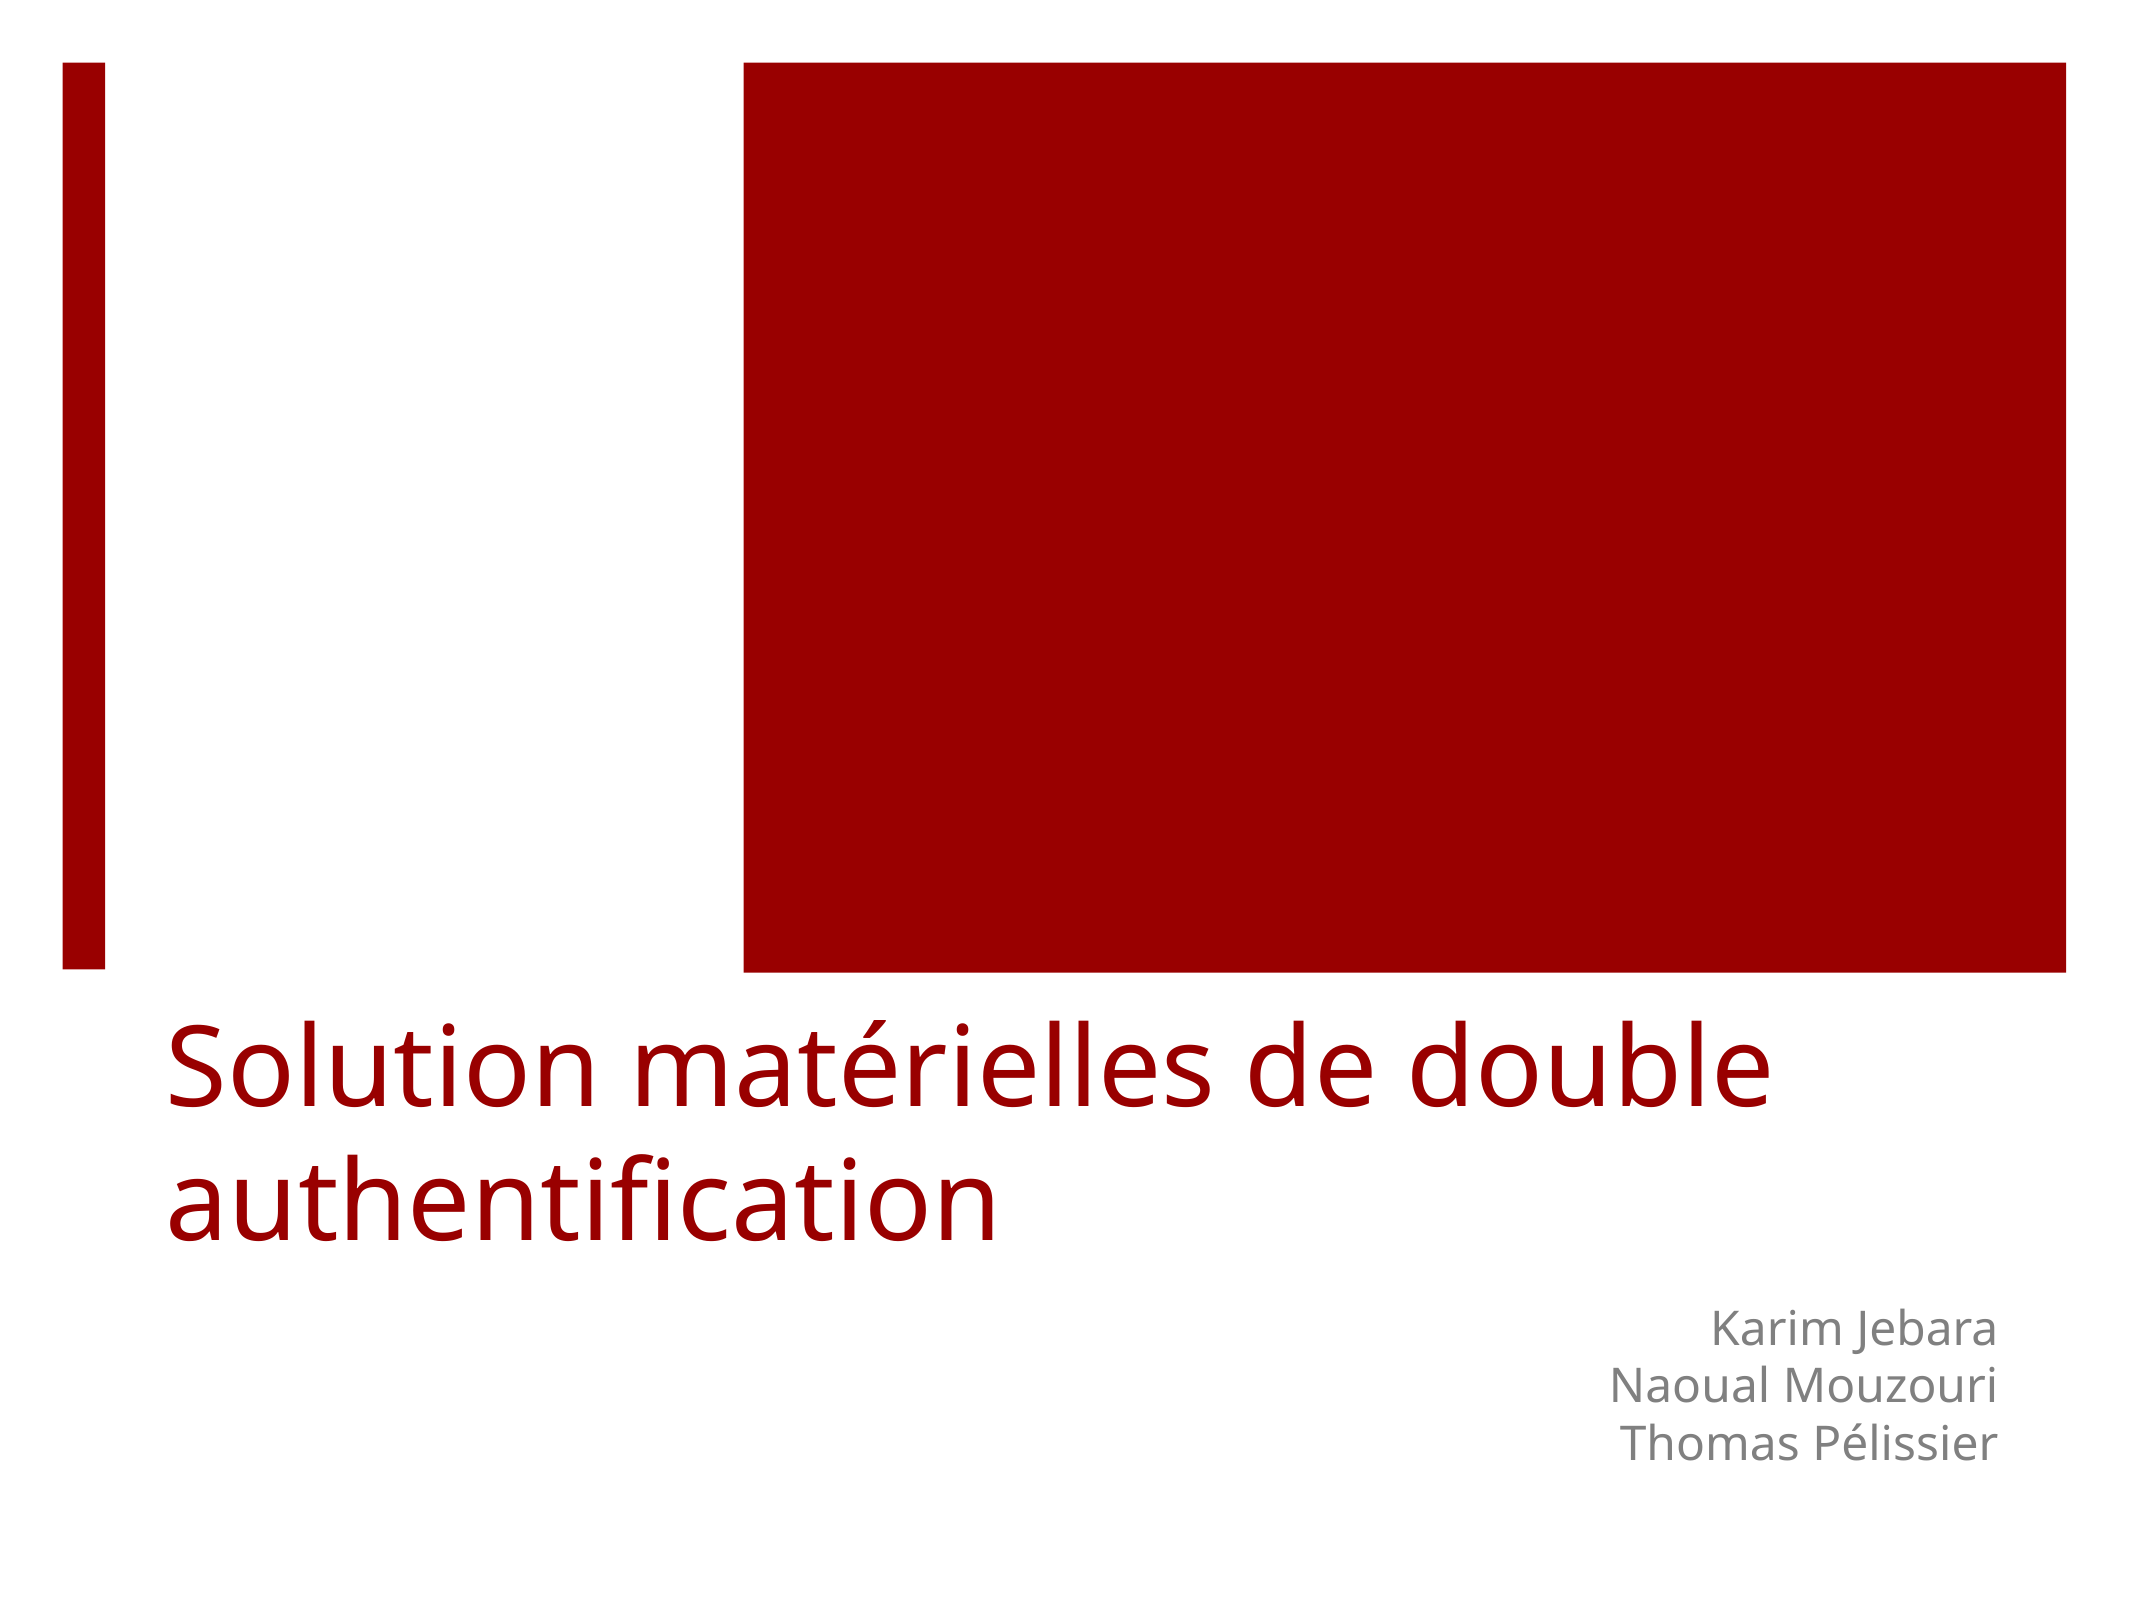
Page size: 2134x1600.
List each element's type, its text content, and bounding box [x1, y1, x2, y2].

subtitle Karim Jebara Naoual Mouzouri Thomas Pélissier [746, 1226, 2021, 1507]
title Solution matérielles de double authentification [144, 981, 2021, 1274]
